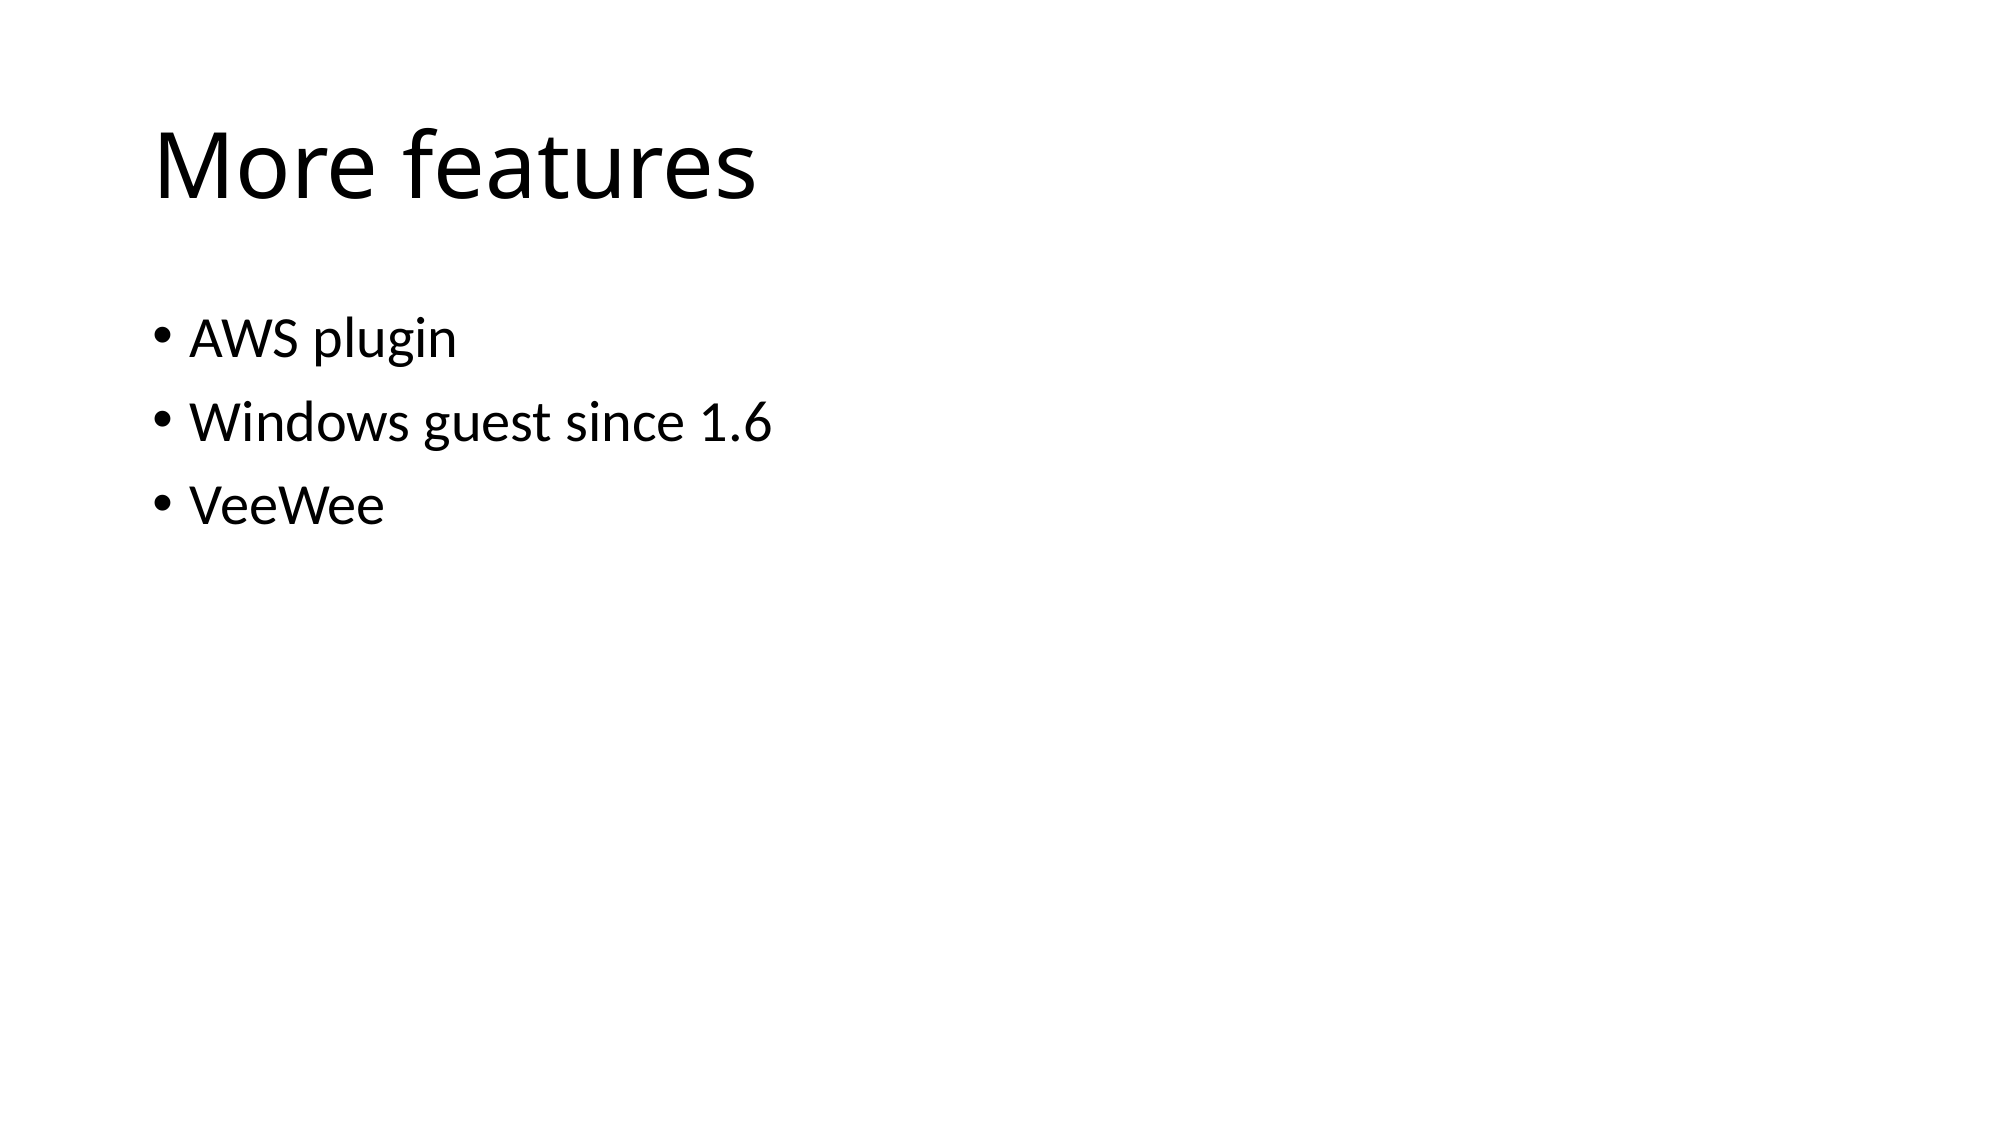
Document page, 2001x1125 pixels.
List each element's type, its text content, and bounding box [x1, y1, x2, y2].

list AWS plugin Windows guest since 1.6 VeeWee [137, 299, 1863, 1014]
title More features [137, 59, 1863, 278]
